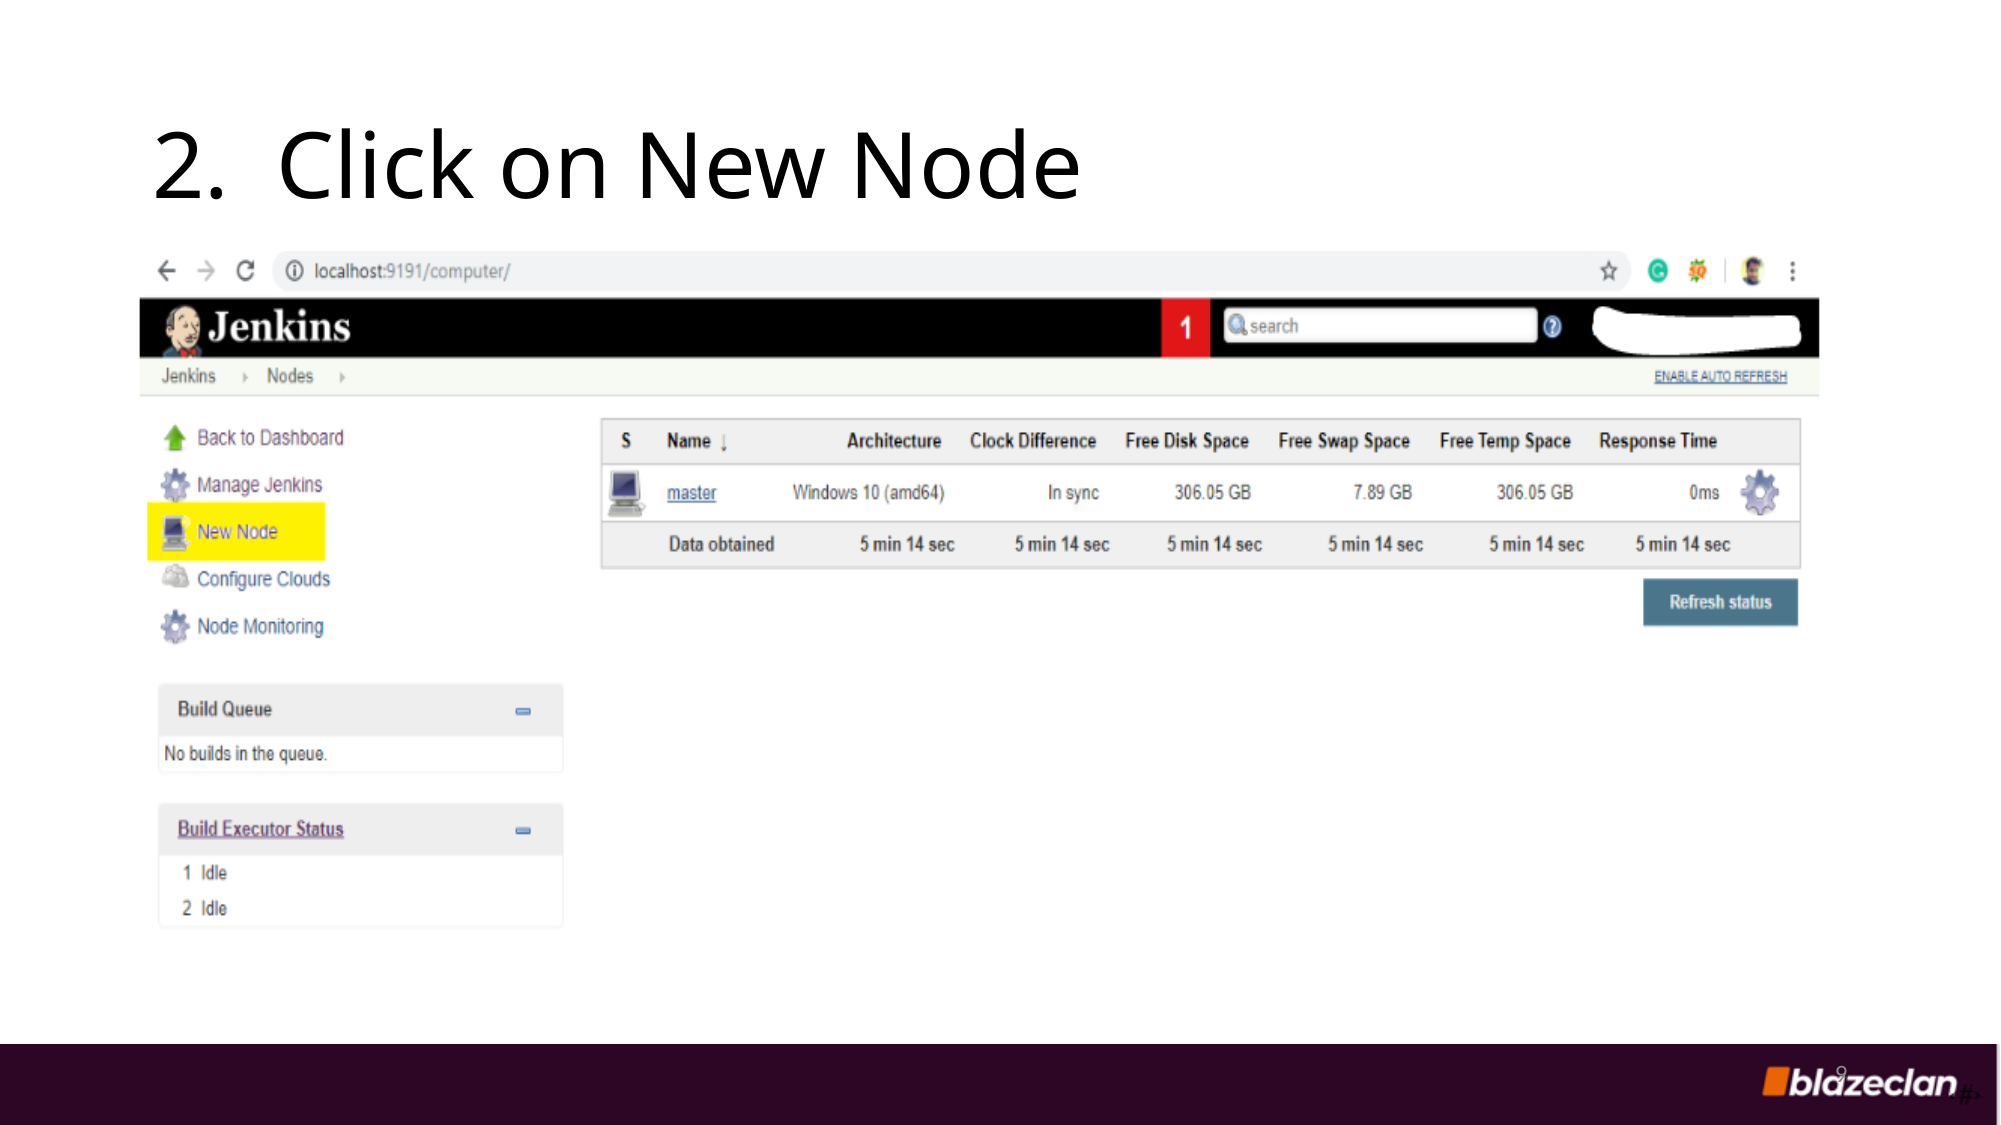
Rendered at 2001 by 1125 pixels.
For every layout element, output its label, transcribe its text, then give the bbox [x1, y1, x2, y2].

picture [0, 1044, 2000, 1125]
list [137, 251, 1863, 948]
title 2. Click on New Node [137, 59, 1863, 251]
slide_number 9 [1412, 1042, 1863, 1103]
